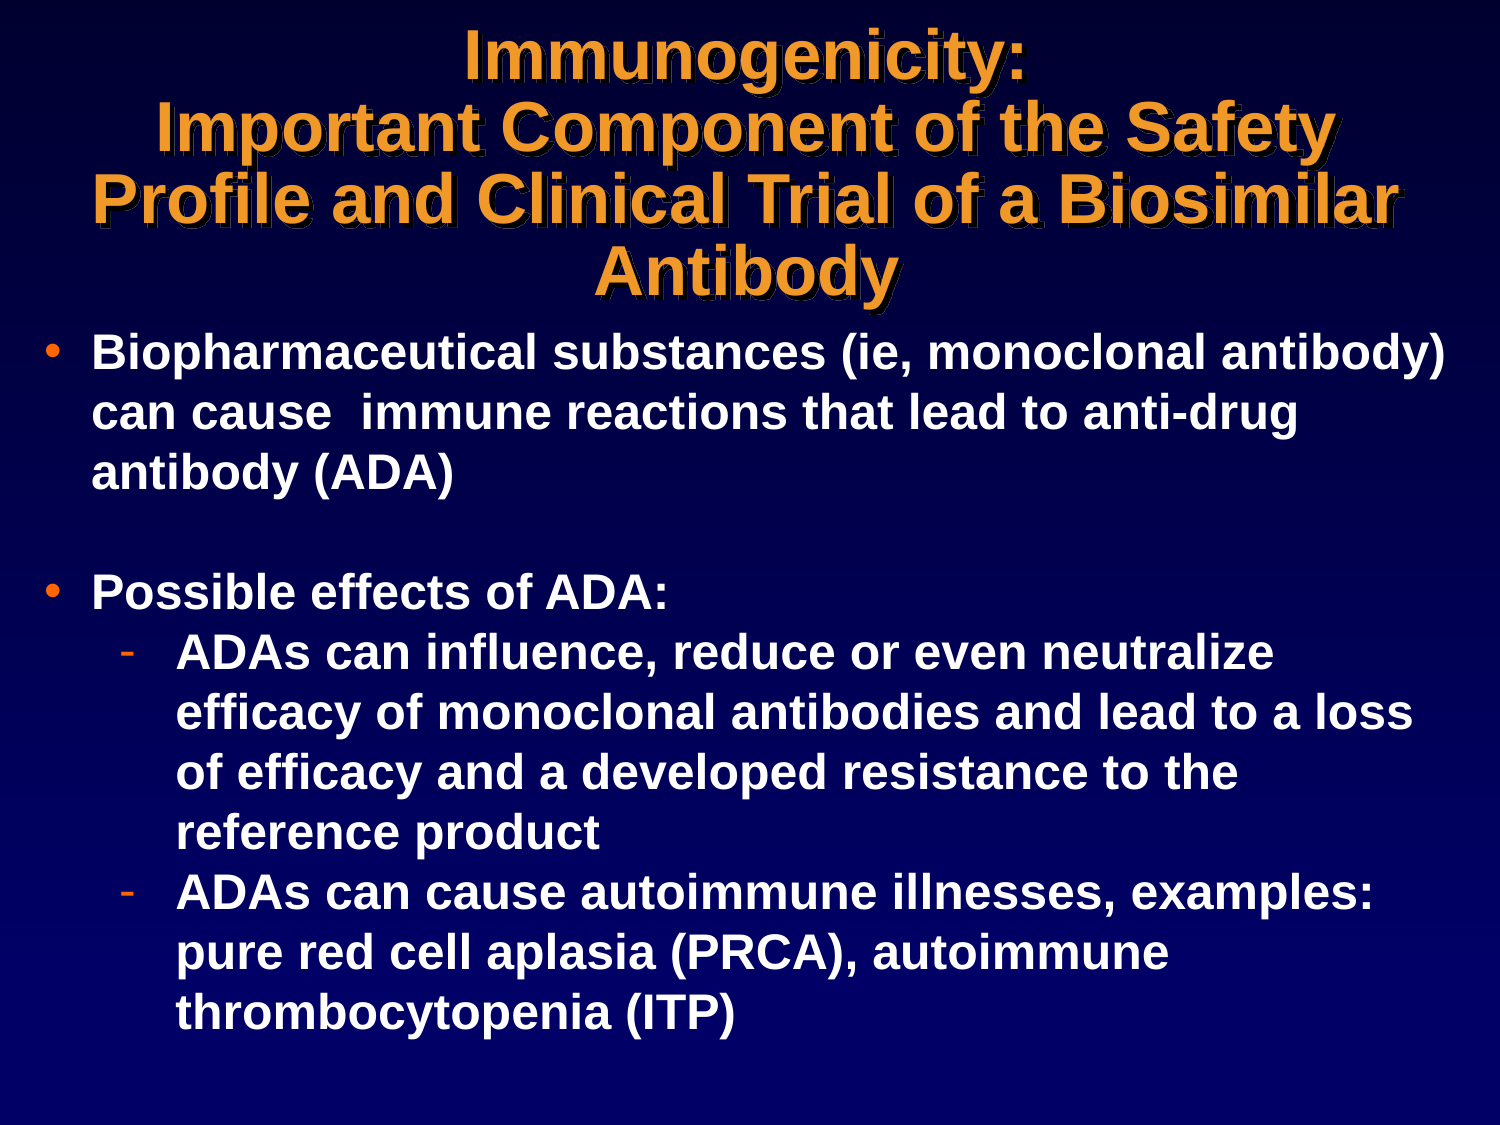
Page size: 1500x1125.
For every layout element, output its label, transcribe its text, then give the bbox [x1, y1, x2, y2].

text_box Immunogenicity: Important Component of the Safety Profile and Clinical Trial of a Biosimilar Antibody [56, 46, 1438, 213]
text_box Biopharmaceutical substances (ie, monoclonal antibody) can cause immune reactions that lead to anti-drug antibody (ADA) Possible effects of ADA: ADAs can influence, reduce or even neutralize efficacy of monoclonal antibodies and lead to a loss of efficacy and a developed resistance to the reference product ADAs can cause autoimmune illnesses, examples: pure red cell aplasia (PRCA), autoimmune thrombocytopenia (ITP) [29, 312, 1463, 1125]
